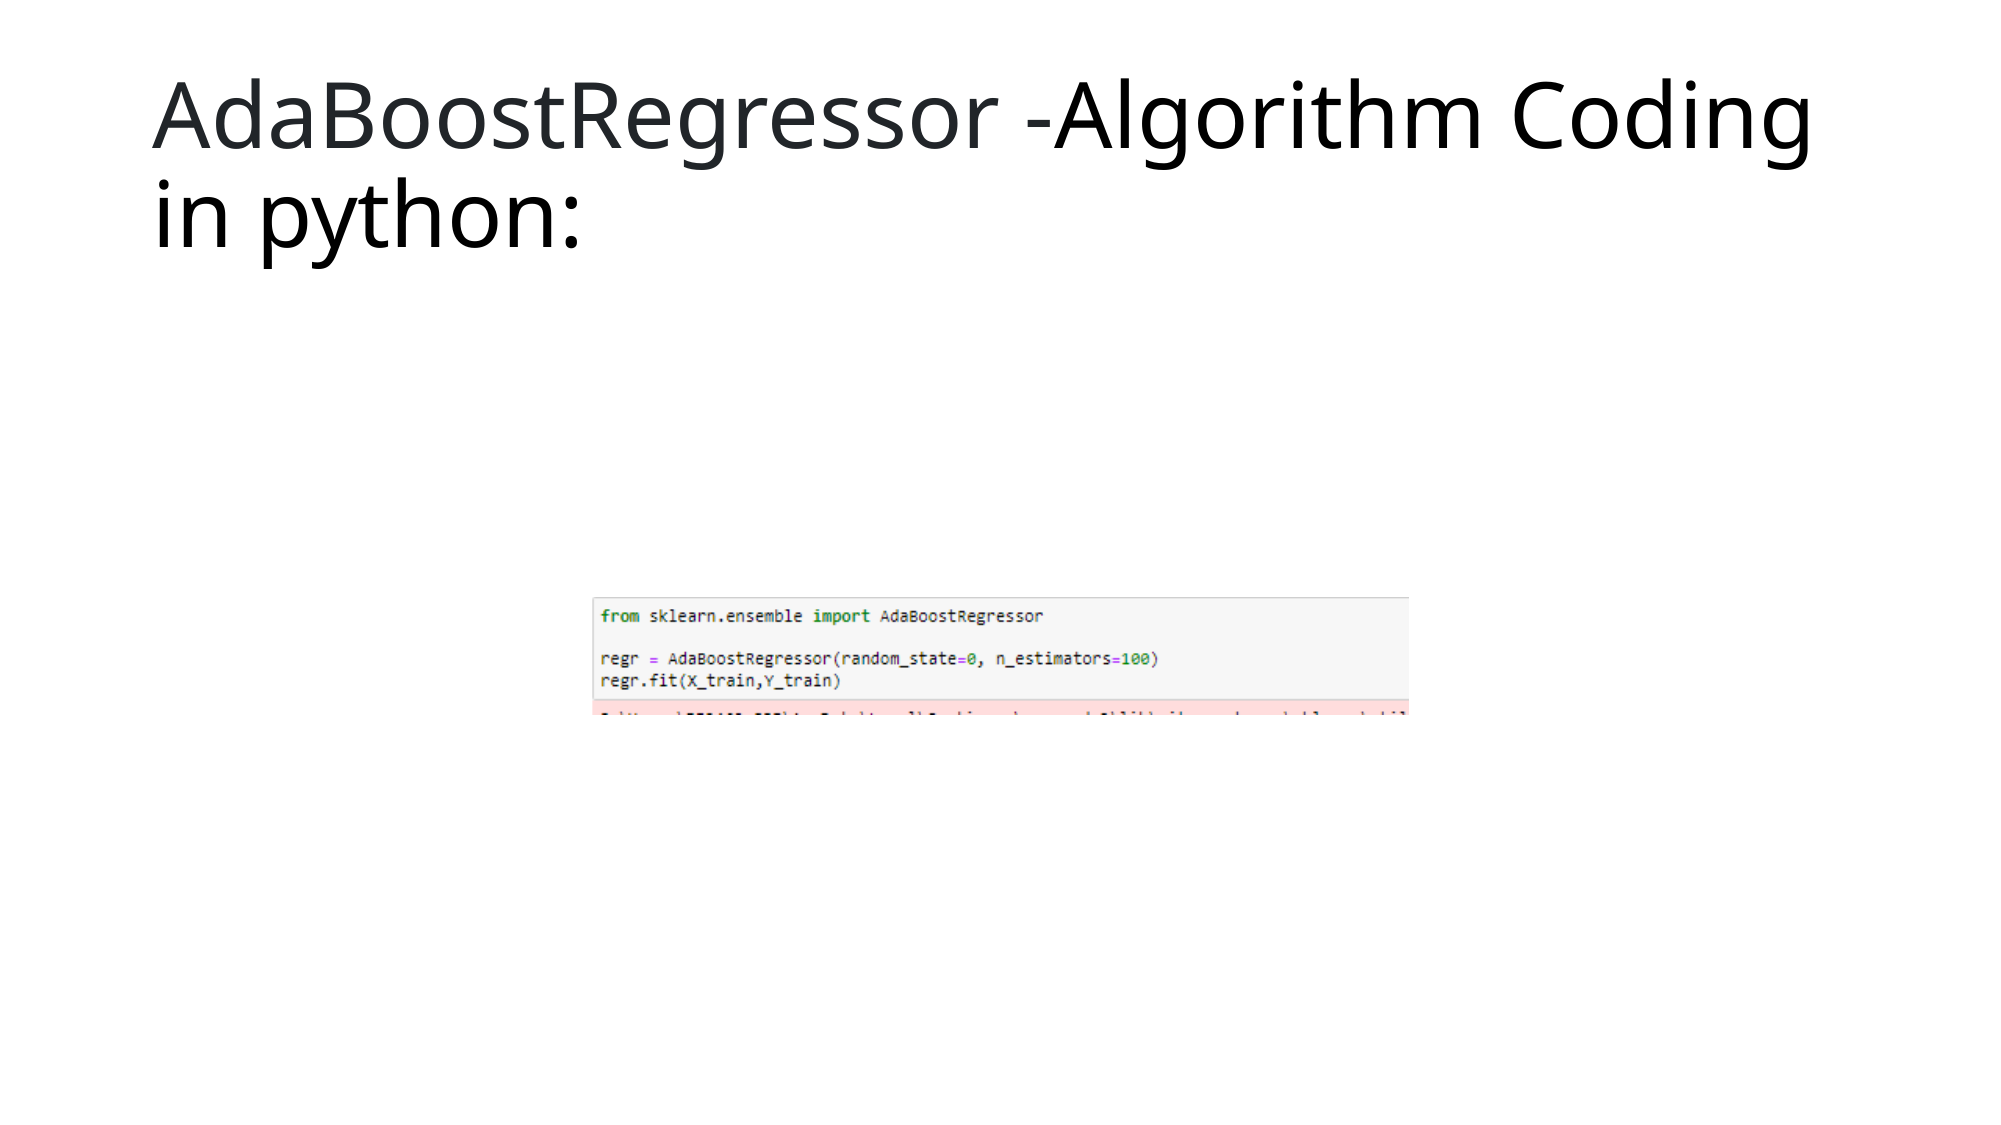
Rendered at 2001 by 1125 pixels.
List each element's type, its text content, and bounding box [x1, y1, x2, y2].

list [591, 597, 1409, 715]
title AdaBoostRegressor -Algorithm Coding in python: [137, 59, 1863, 278]
